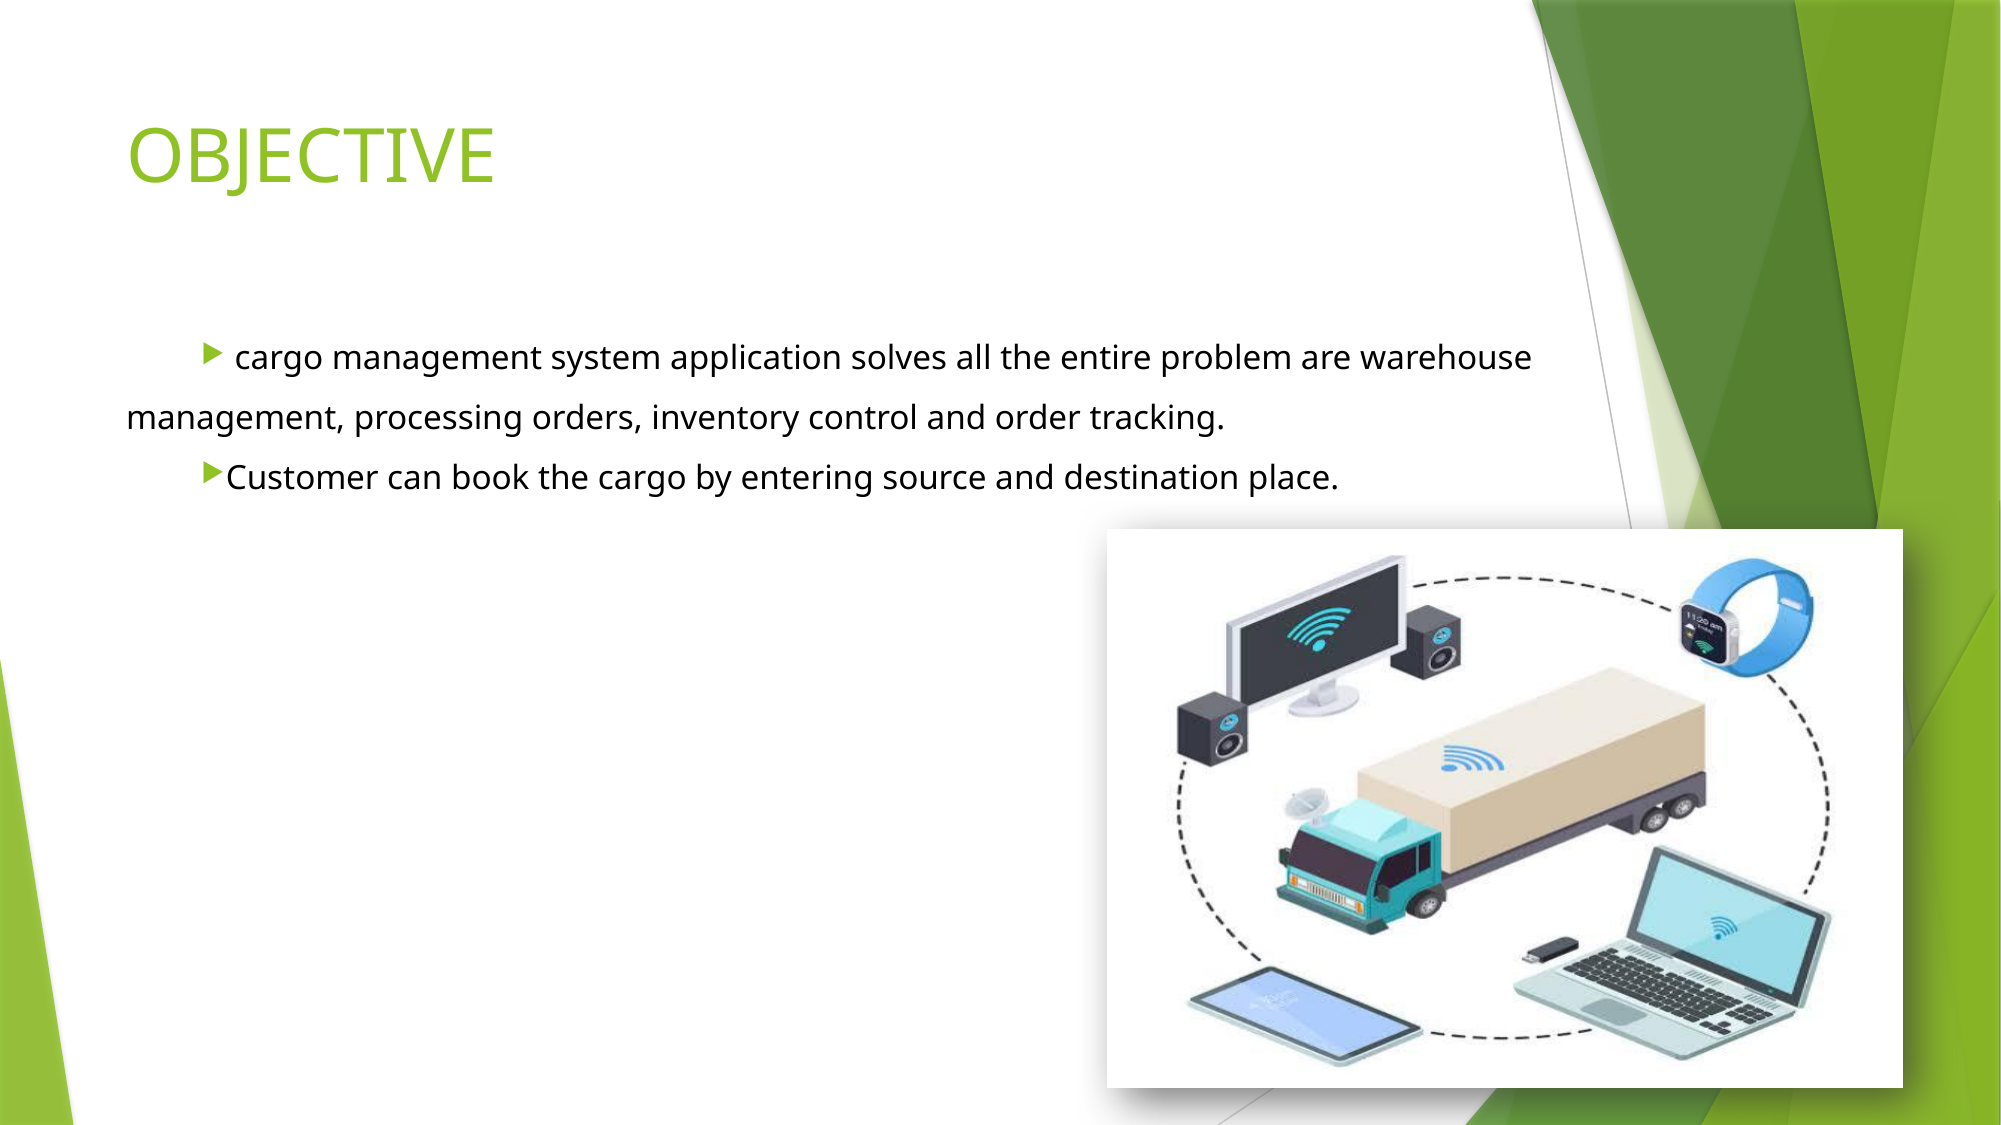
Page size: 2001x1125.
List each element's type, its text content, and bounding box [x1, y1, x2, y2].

picture [1106, 528, 1903, 1089]
title OBJECTIVE [111, 99, 1522, 274]
list cargo management system application solves all the entire problem are warehouse management, processing orders, inventory control and order tracking. Customer can book the cargo by entering source and destination place. [111, 274, 1559, 1054]
